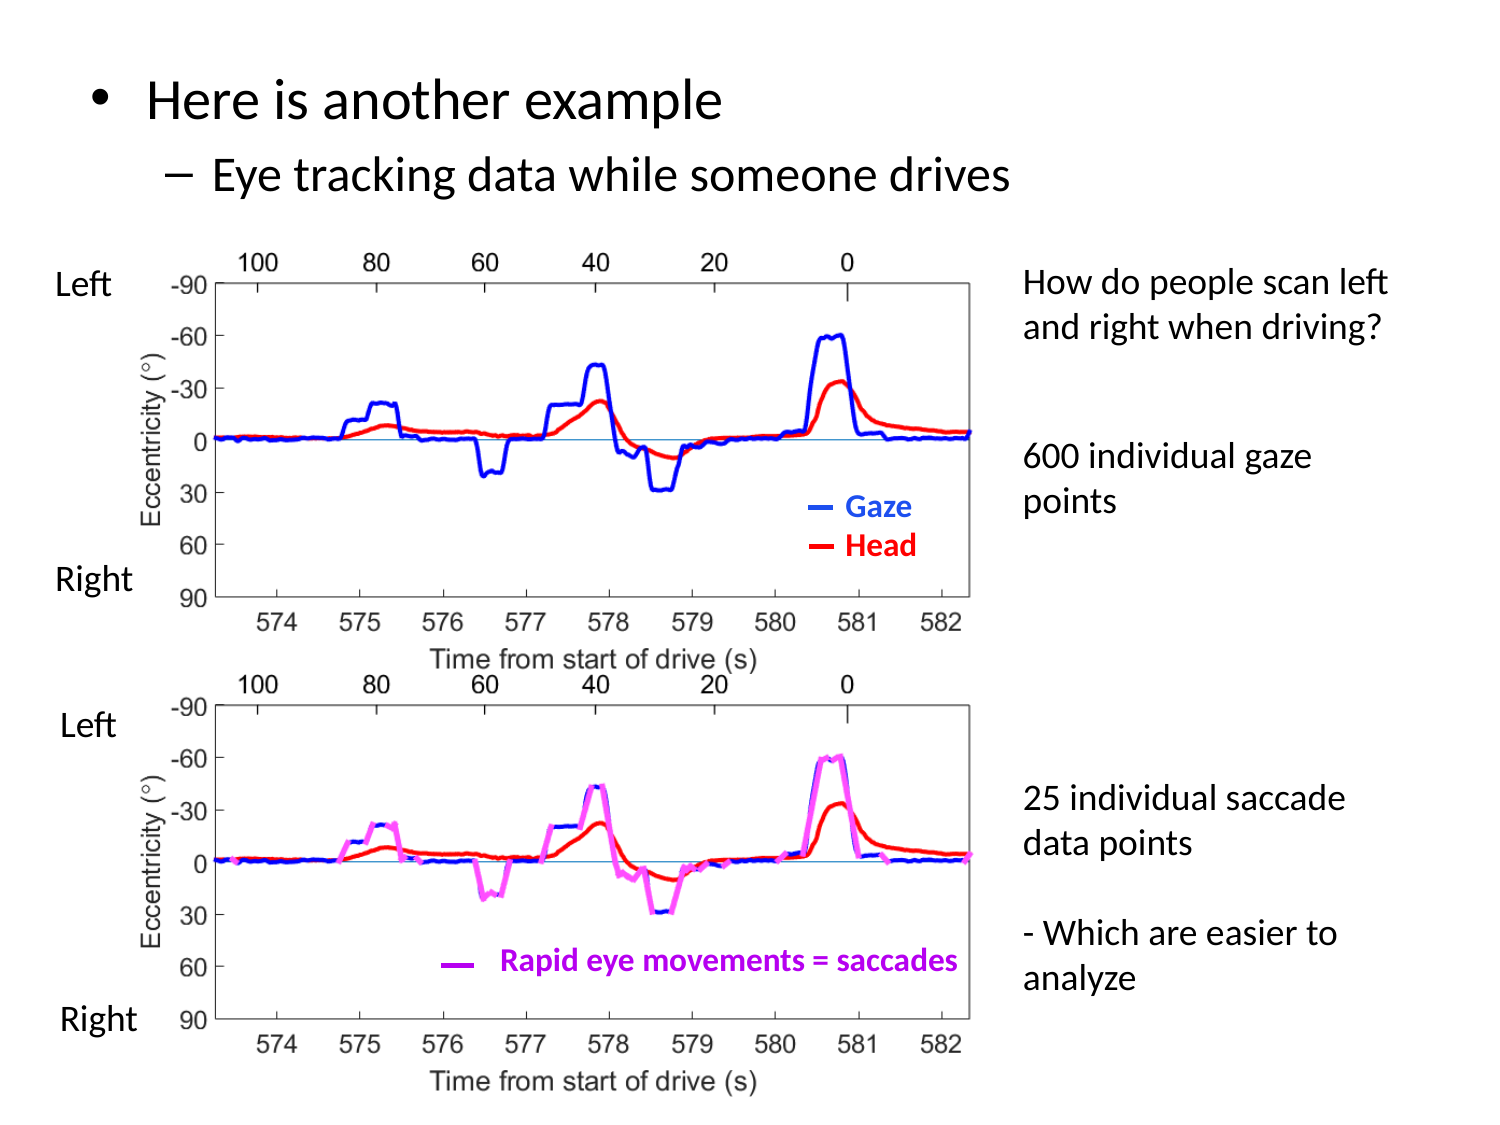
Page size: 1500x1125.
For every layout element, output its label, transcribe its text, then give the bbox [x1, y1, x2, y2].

picture [89, 251, 1062, 1097]
list Here is another example Eye tracking data while someone drives [75, 53, 1425, 252]
text_box How do people scan left and right when driving? [1008, 249, 1448, 355]
text_box Right [45, 986, 84, 1047]
text_box Left [40, 252, 87, 312]
text_box 600 individual gaze points [1066, 423, 1336, 529]
text_box 25 individual saccade data points - Which are easier to analyze [1066, 766, 1412, 1006]
text_box Left [45, 692, 84, 753]
text_box Right [40, 546, 84, 606]
